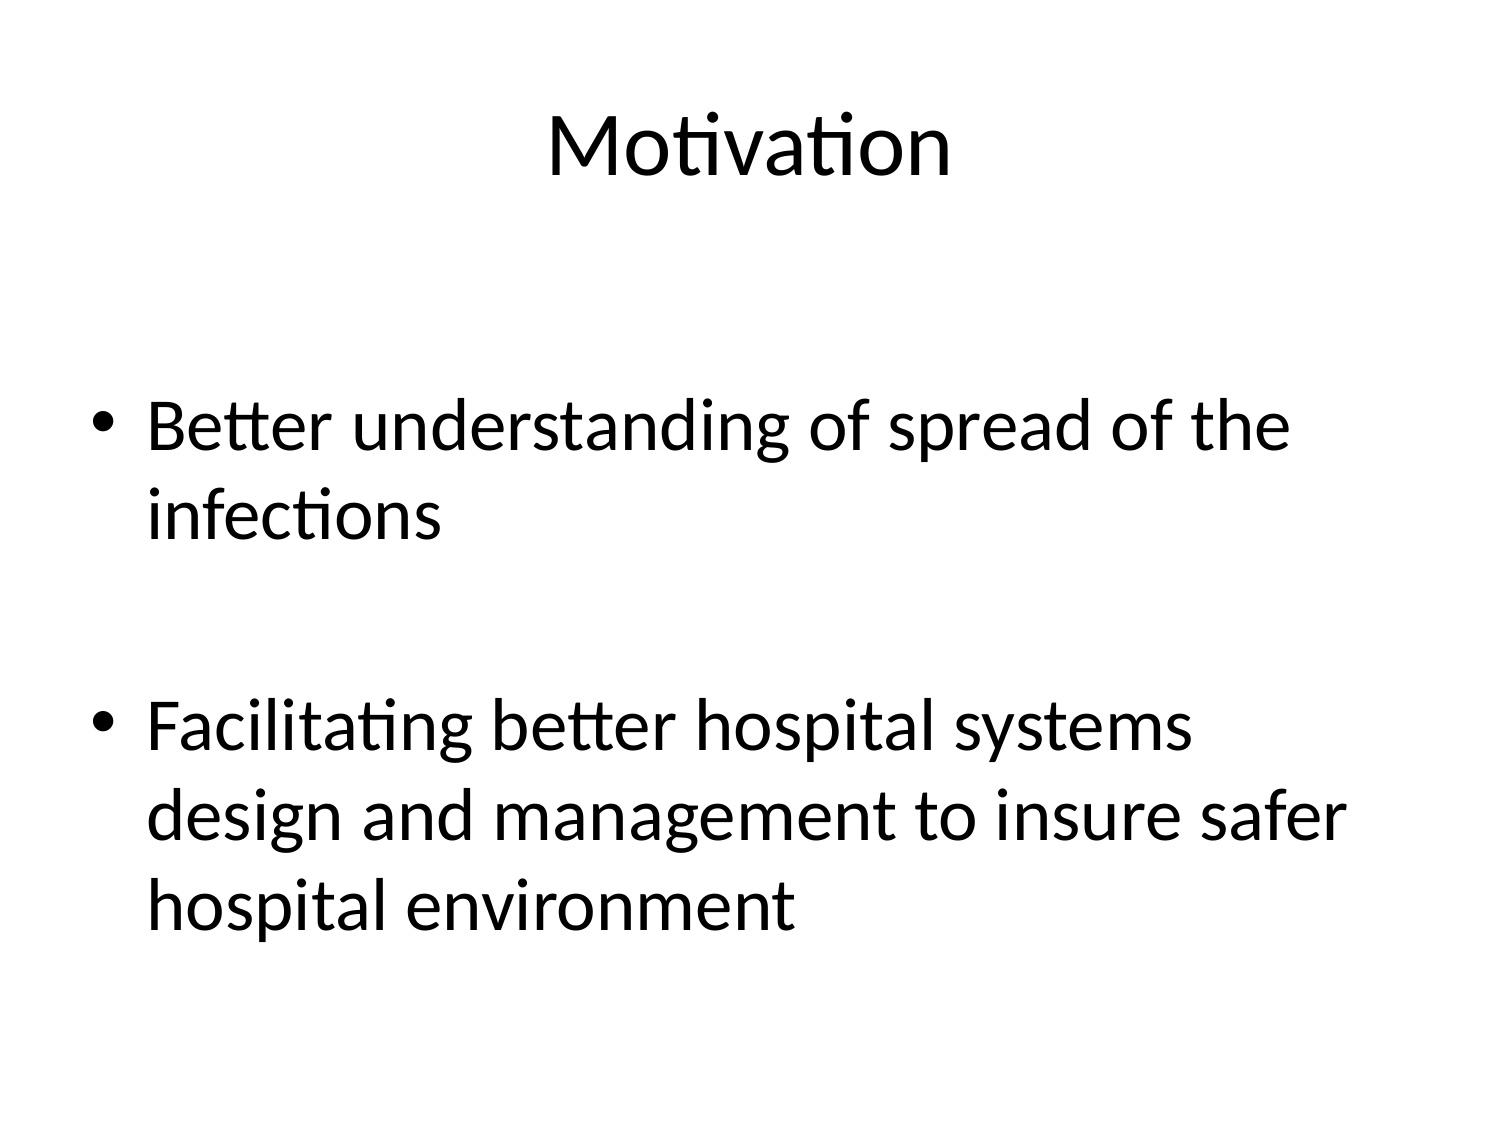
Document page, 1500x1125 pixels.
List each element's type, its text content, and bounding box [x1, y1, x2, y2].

list Better understanding of spread of the infections Facilitating better hospital systems design and management to insure safer hospital environment [75, 262, 1425, 1005]
title Motivation [75, 45, 1425, 233]
